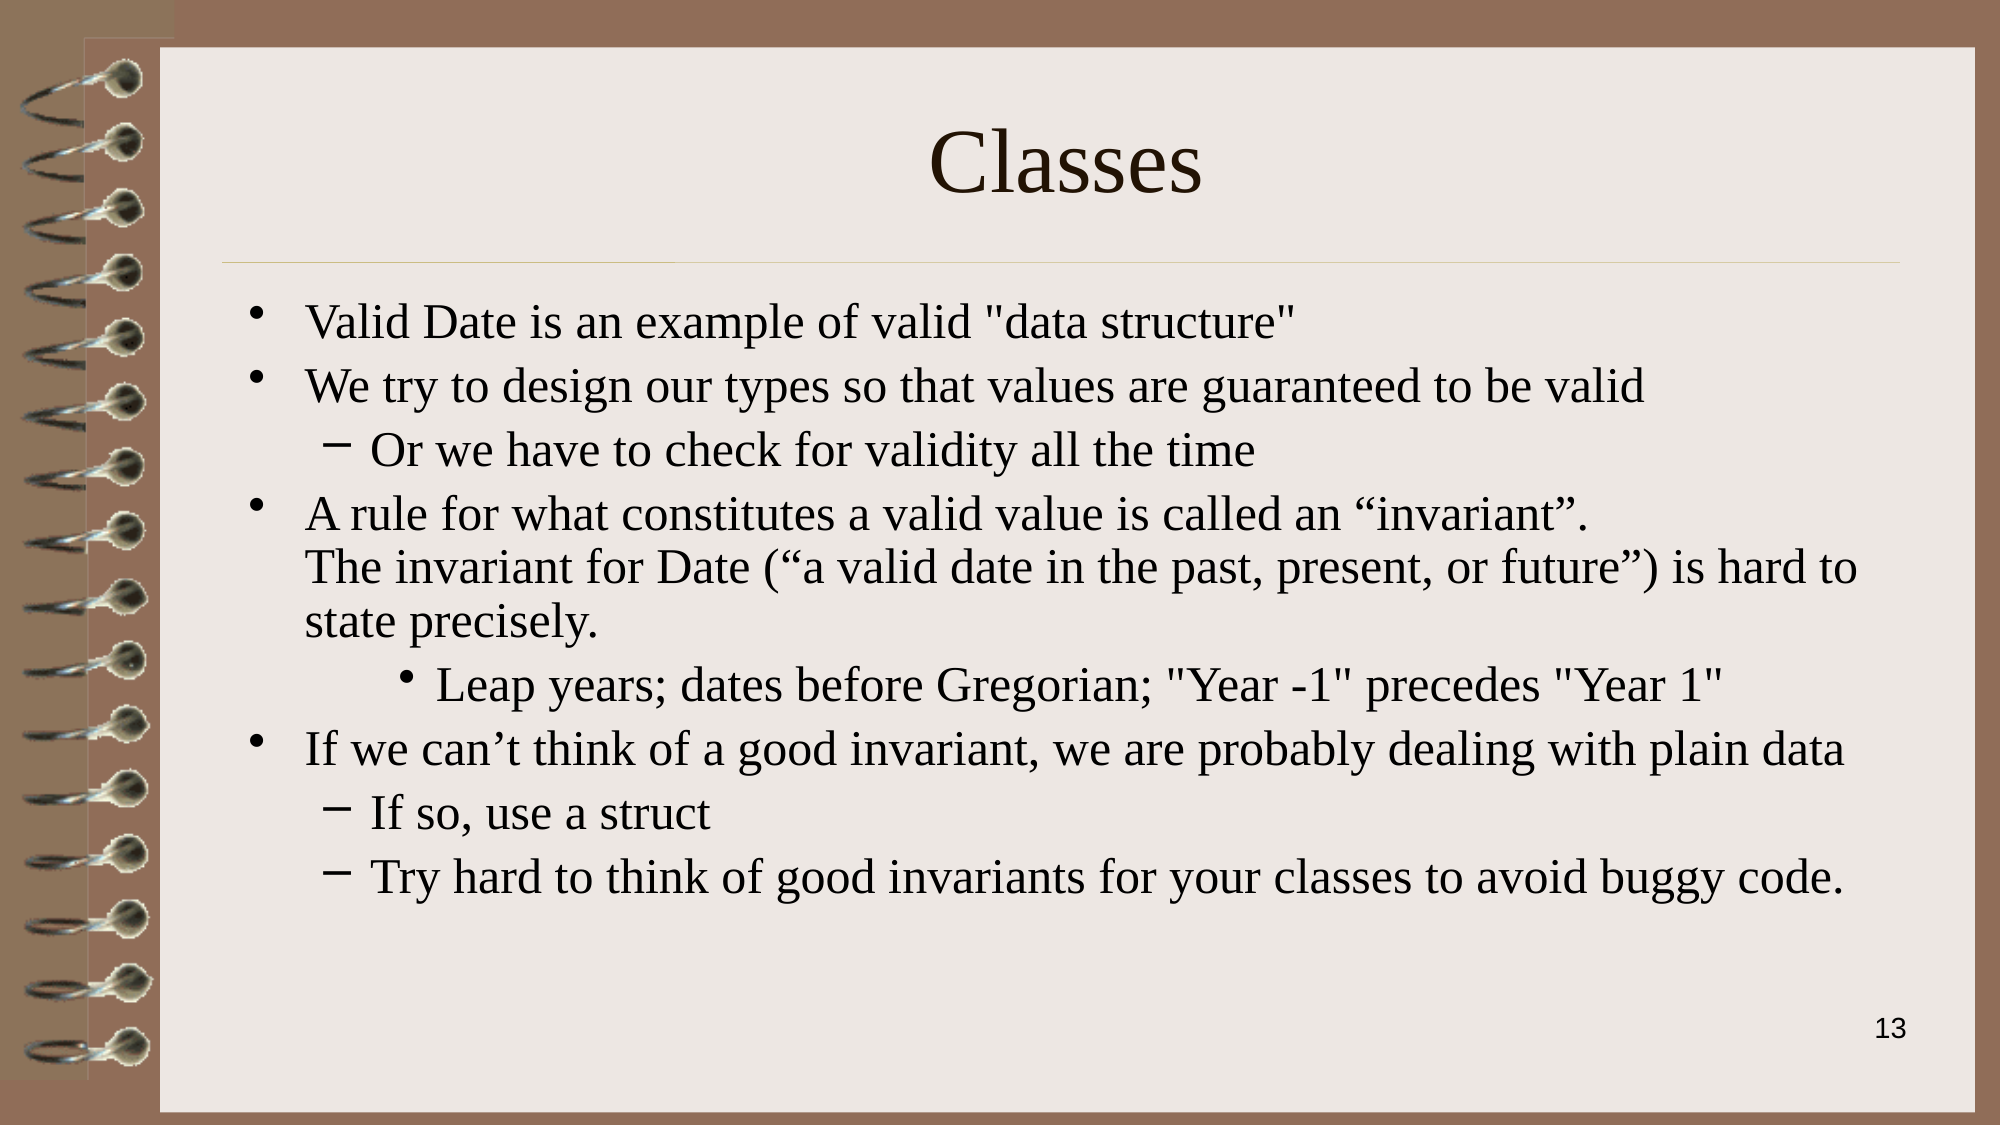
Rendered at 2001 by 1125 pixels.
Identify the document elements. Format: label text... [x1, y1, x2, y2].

list Valid Date is an example of valid "data structure" We try to design our types so that values are guaranteed to be valid Or we have to check for validity all the time A rule for what constitutes a valid value is called an “invariant”. The invariant for Date (“a valid date in the past, present, or future”) is hard to state precisely. Leap years; dates before Gregorian; "Year -1" precedes "Year 1" If we can’t think of a good invariant, we are probably dealing with plain data If so, use a struct Try hard to think of good invariants for your classes to avoid buggy code. [233, 287, 1900, 963]
picture [0, 0, 175, 1080]
title Classes [233, 62, 1900, 250]
slide_number 13 [1505, 1001, 1922, 1077]
